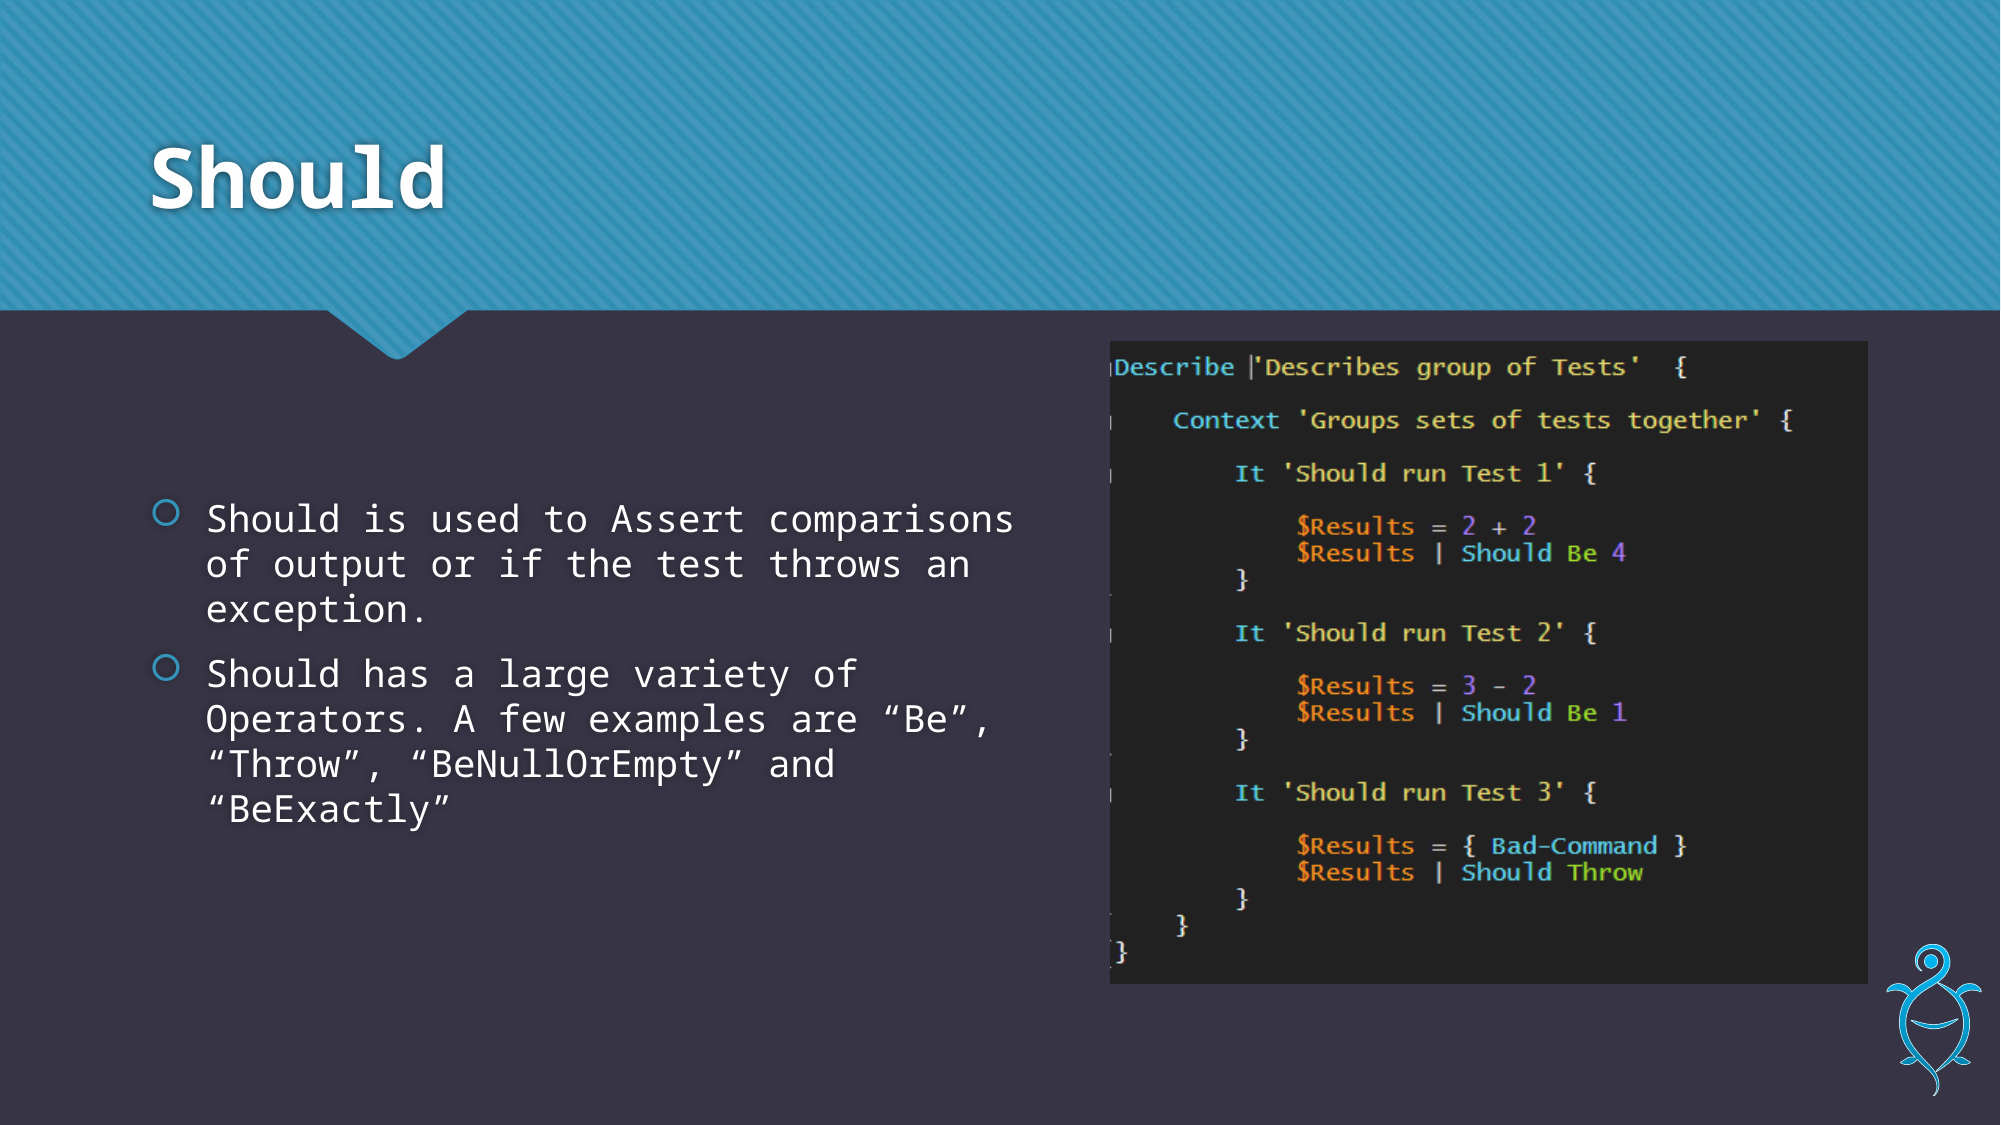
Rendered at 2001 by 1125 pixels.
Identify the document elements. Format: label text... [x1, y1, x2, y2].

list Should is used to Assert comparisons of output or if the test throws an exception. Should has a large variety of Operators. A few examples are “Be”, “Throw”, “BeNullOrEmpty” and “BeExactly” [134, 364, 1067, 962]
picture [1884, 940, 1986, 1102]
title Should [132, 73, 1868, 233]
picture [1110, 341, 1868, 985]
